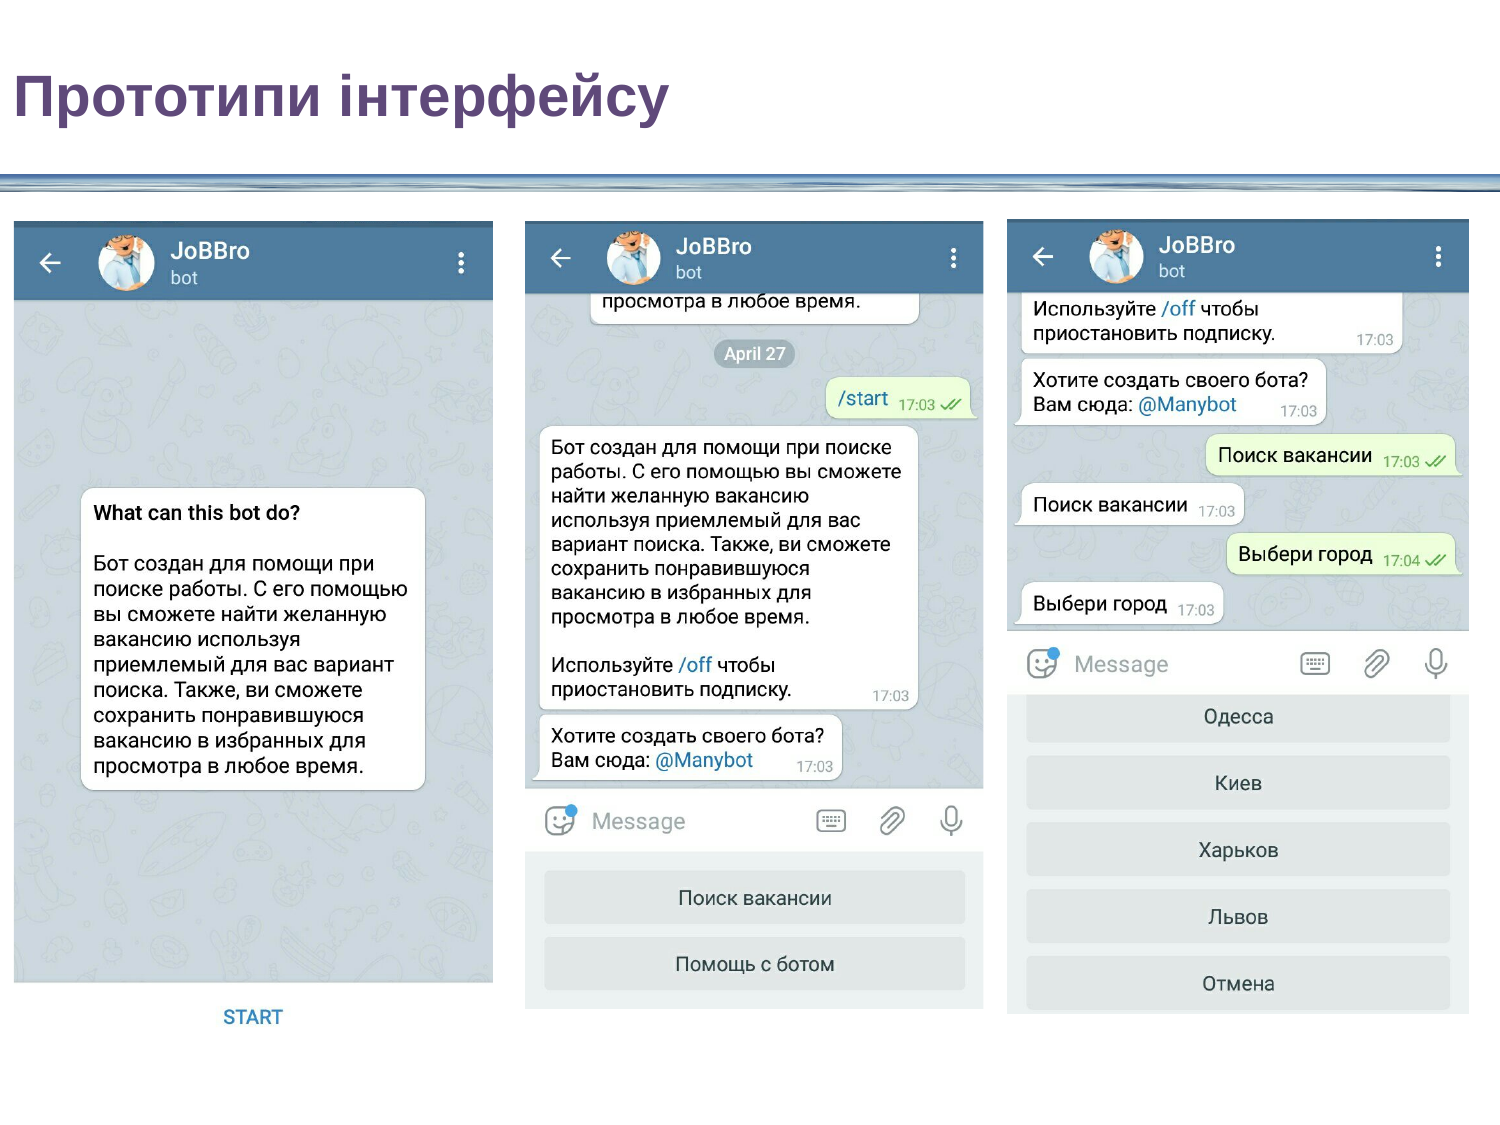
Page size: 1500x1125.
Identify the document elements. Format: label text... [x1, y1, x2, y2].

title Прототипи інтерфейсу [11, 55, 713, 246]
picture [524, 220, 984, 1010]
picture [1006, 219, 1470, 1014]
picture [713, 174, 1500, 192]
picture [13, 221, 502, 1042]
picture [0, 174, 11, 192]
